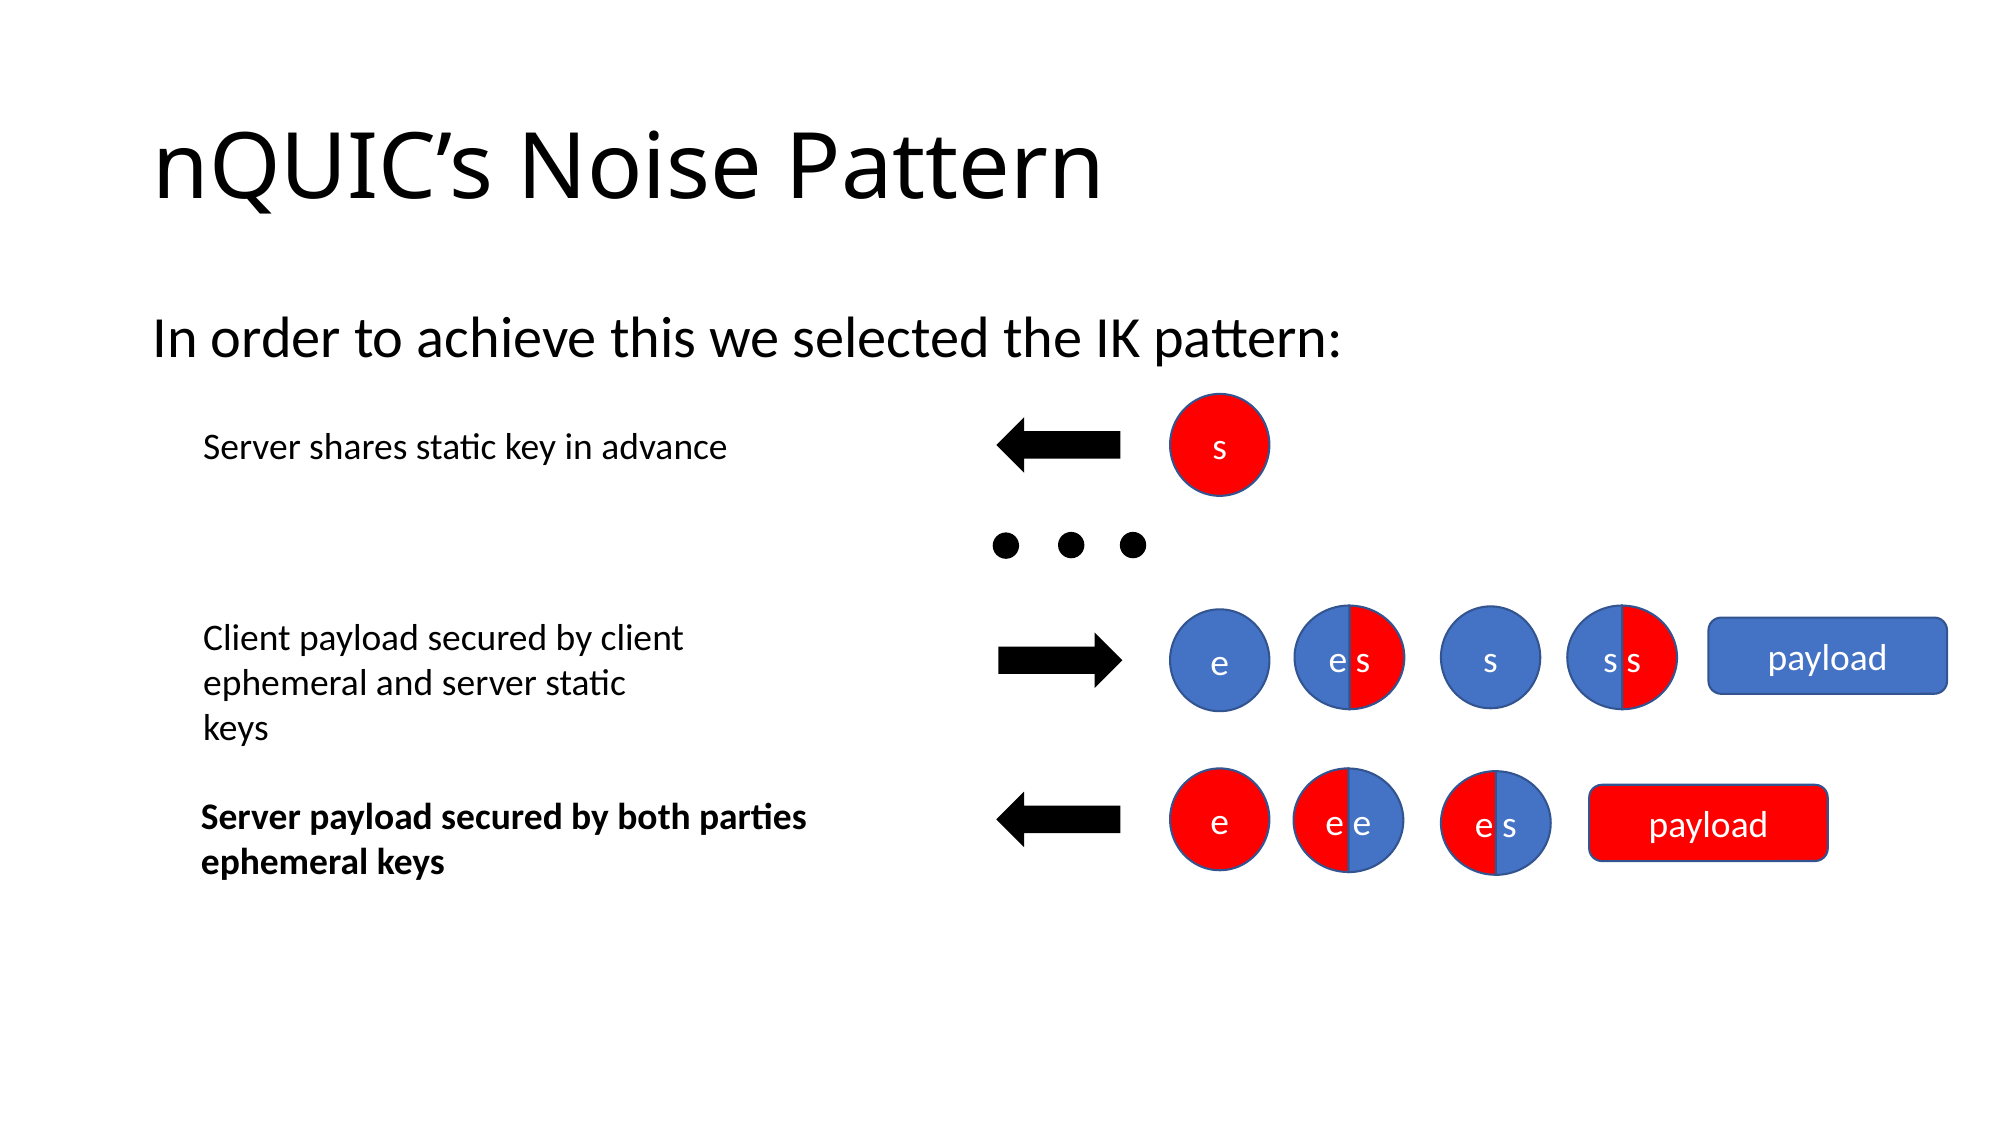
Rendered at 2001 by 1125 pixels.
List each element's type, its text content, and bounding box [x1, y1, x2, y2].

text_box [1057, 531, 1085, 559]
title nQUIC’s Noise Pattern [137, 59, 1863, 278]
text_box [1567, 605, 1677, 710]
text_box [1294, 605, 1405, 710]
text_box s [1169, 392, 1271, 497]
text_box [1440, 771, 1551, 875]
text_box Server payload secured by both parties ephemeral keys [186, 784, 982, 890]
text_box Client payload secured by client ephemeral and server static keys [188, 605, 708, 756]
text_box e [1169, 767, 1271, 872]
text_box payload [1588, 783, 1829, 863]
text_box e [1169, 608, 1271, 713]
text_box [996, 417, 1121, 473]
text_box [1293, 768, 1404, 873]
text_box [996, 791, 1121, 848]
text_box Server shares static key in advance [188, 414, 775, 475]
list In order to achieve this we selected the IK pattern: [137, 299, 1863, 1014]
text_box [1119, 531, 1147, 559]
text_box [992, 532, 1020, 559]
text_box s [1439, 605, 1542, 710]
text_box payload [1707, 616, 1949, 695]
text_box [998, 632, 1123, 689]
